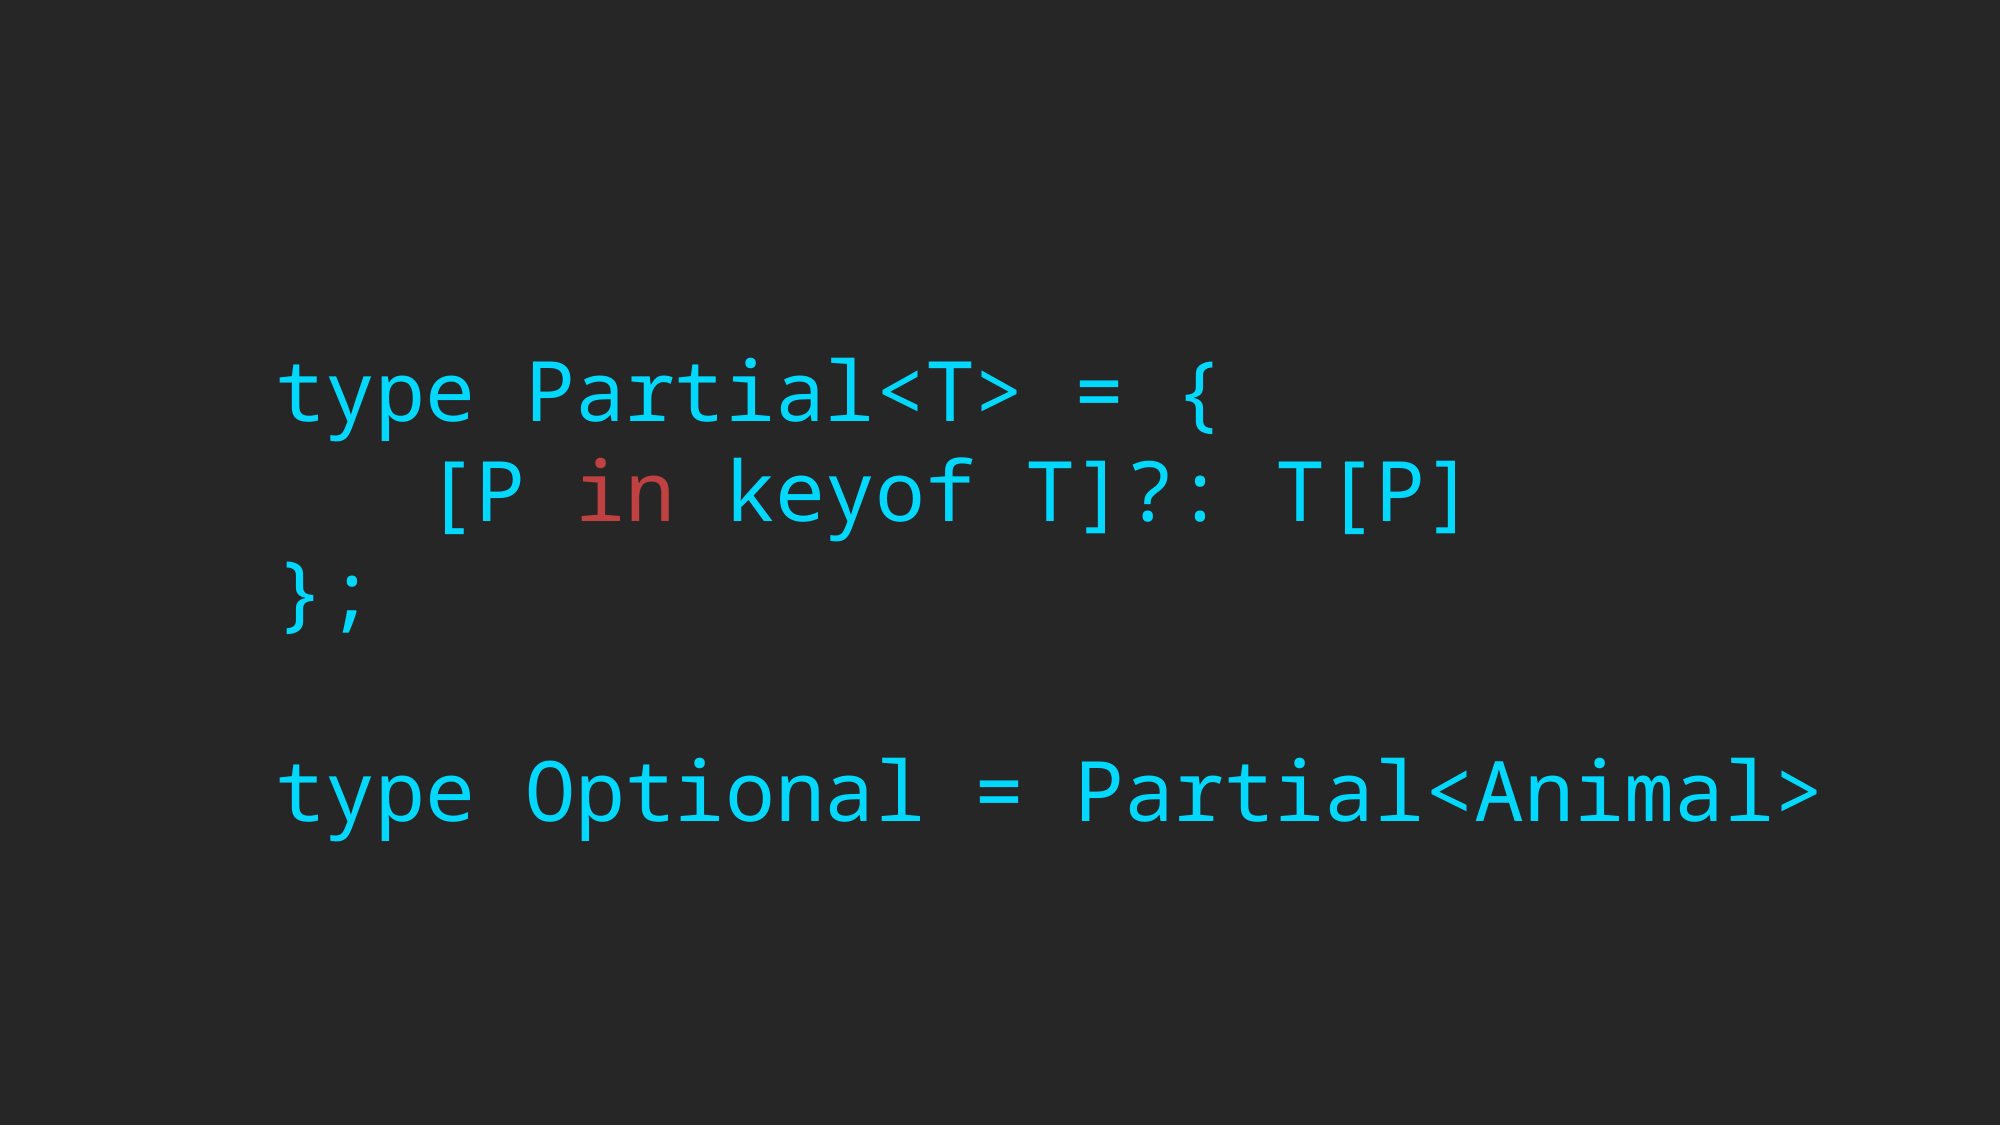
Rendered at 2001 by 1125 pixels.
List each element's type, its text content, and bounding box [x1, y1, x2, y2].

text_box type Partial<T> = { [P in keyof T]?: T[P] }; type Optional = Partial<Animal> [260, 330, 1841, 846]
